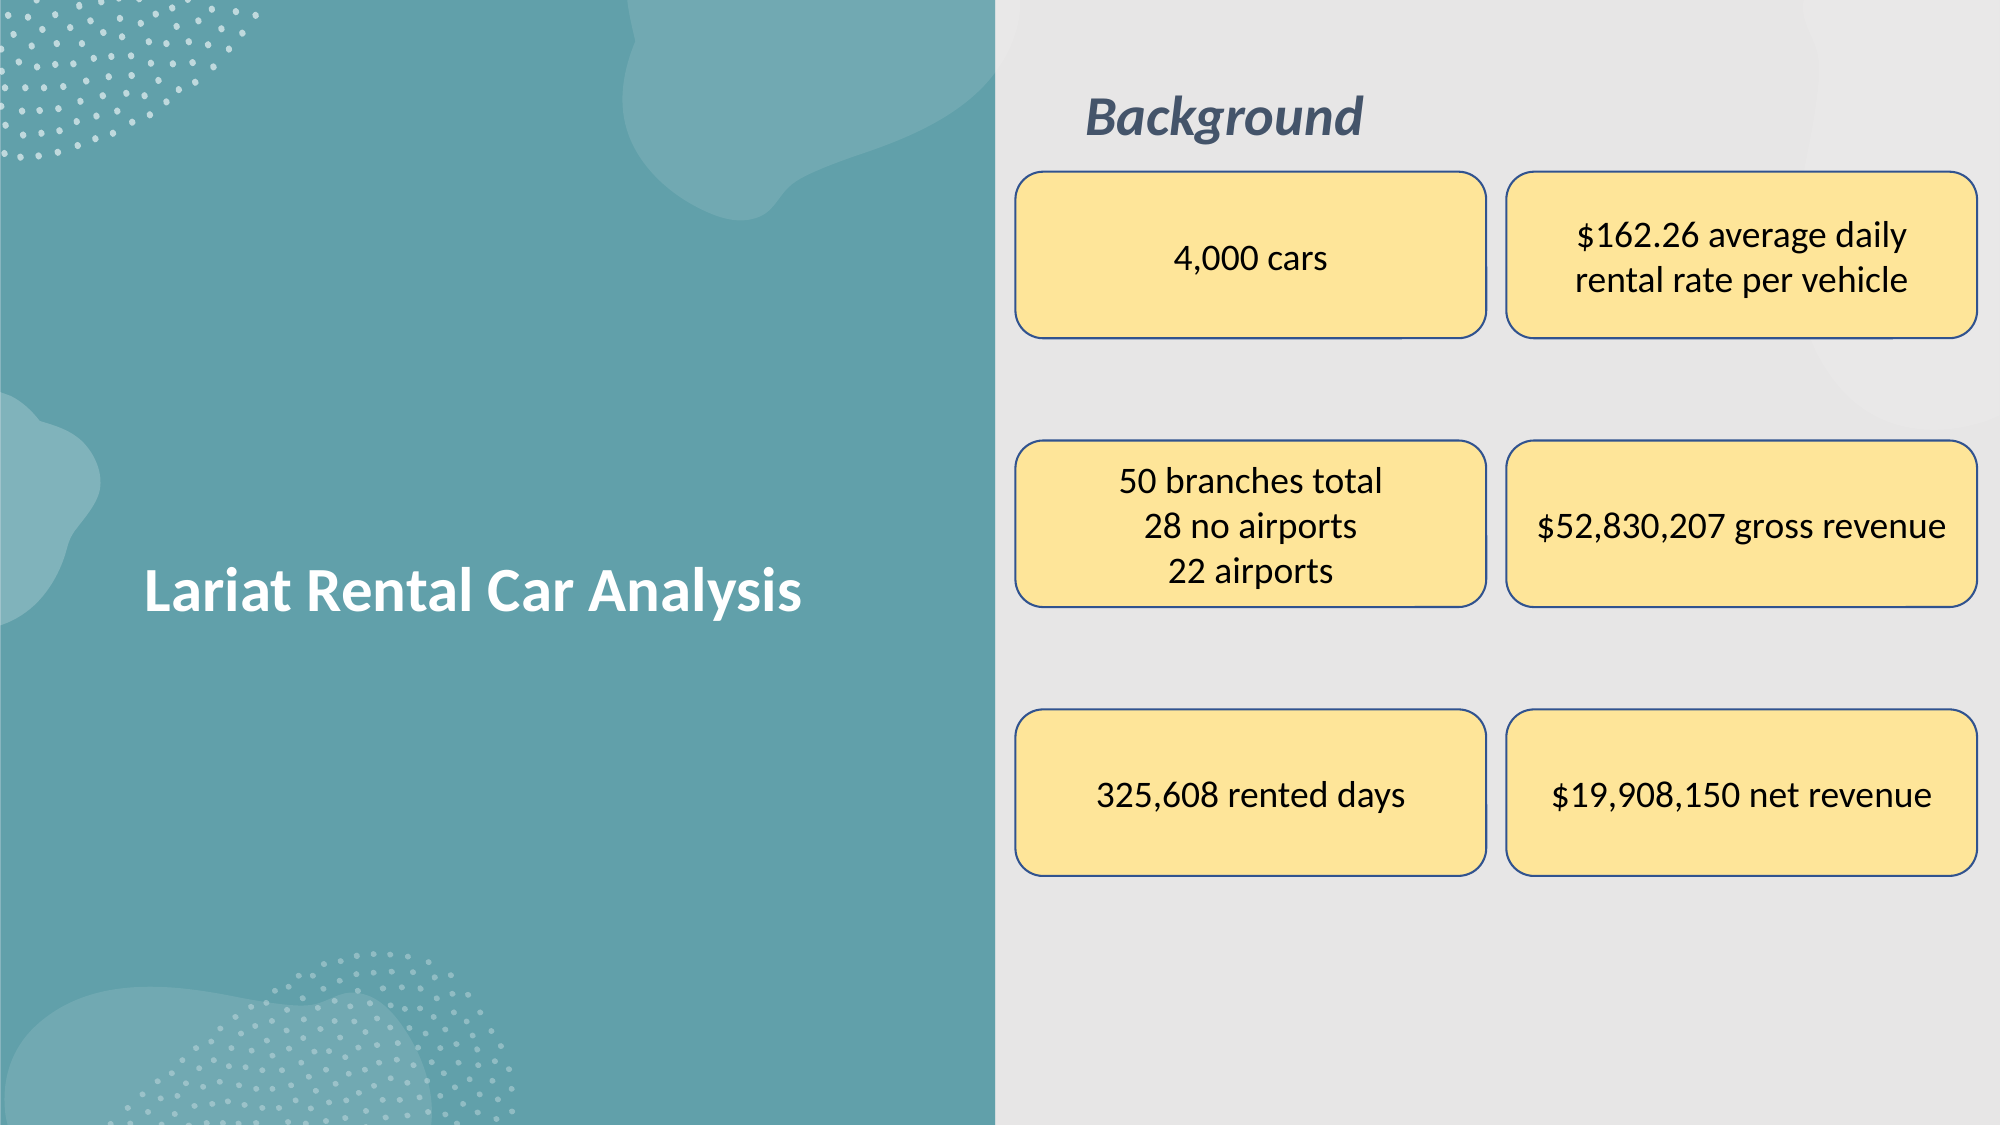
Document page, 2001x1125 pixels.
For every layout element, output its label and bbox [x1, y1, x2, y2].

text_box [0, 0, 2000, 1125]
